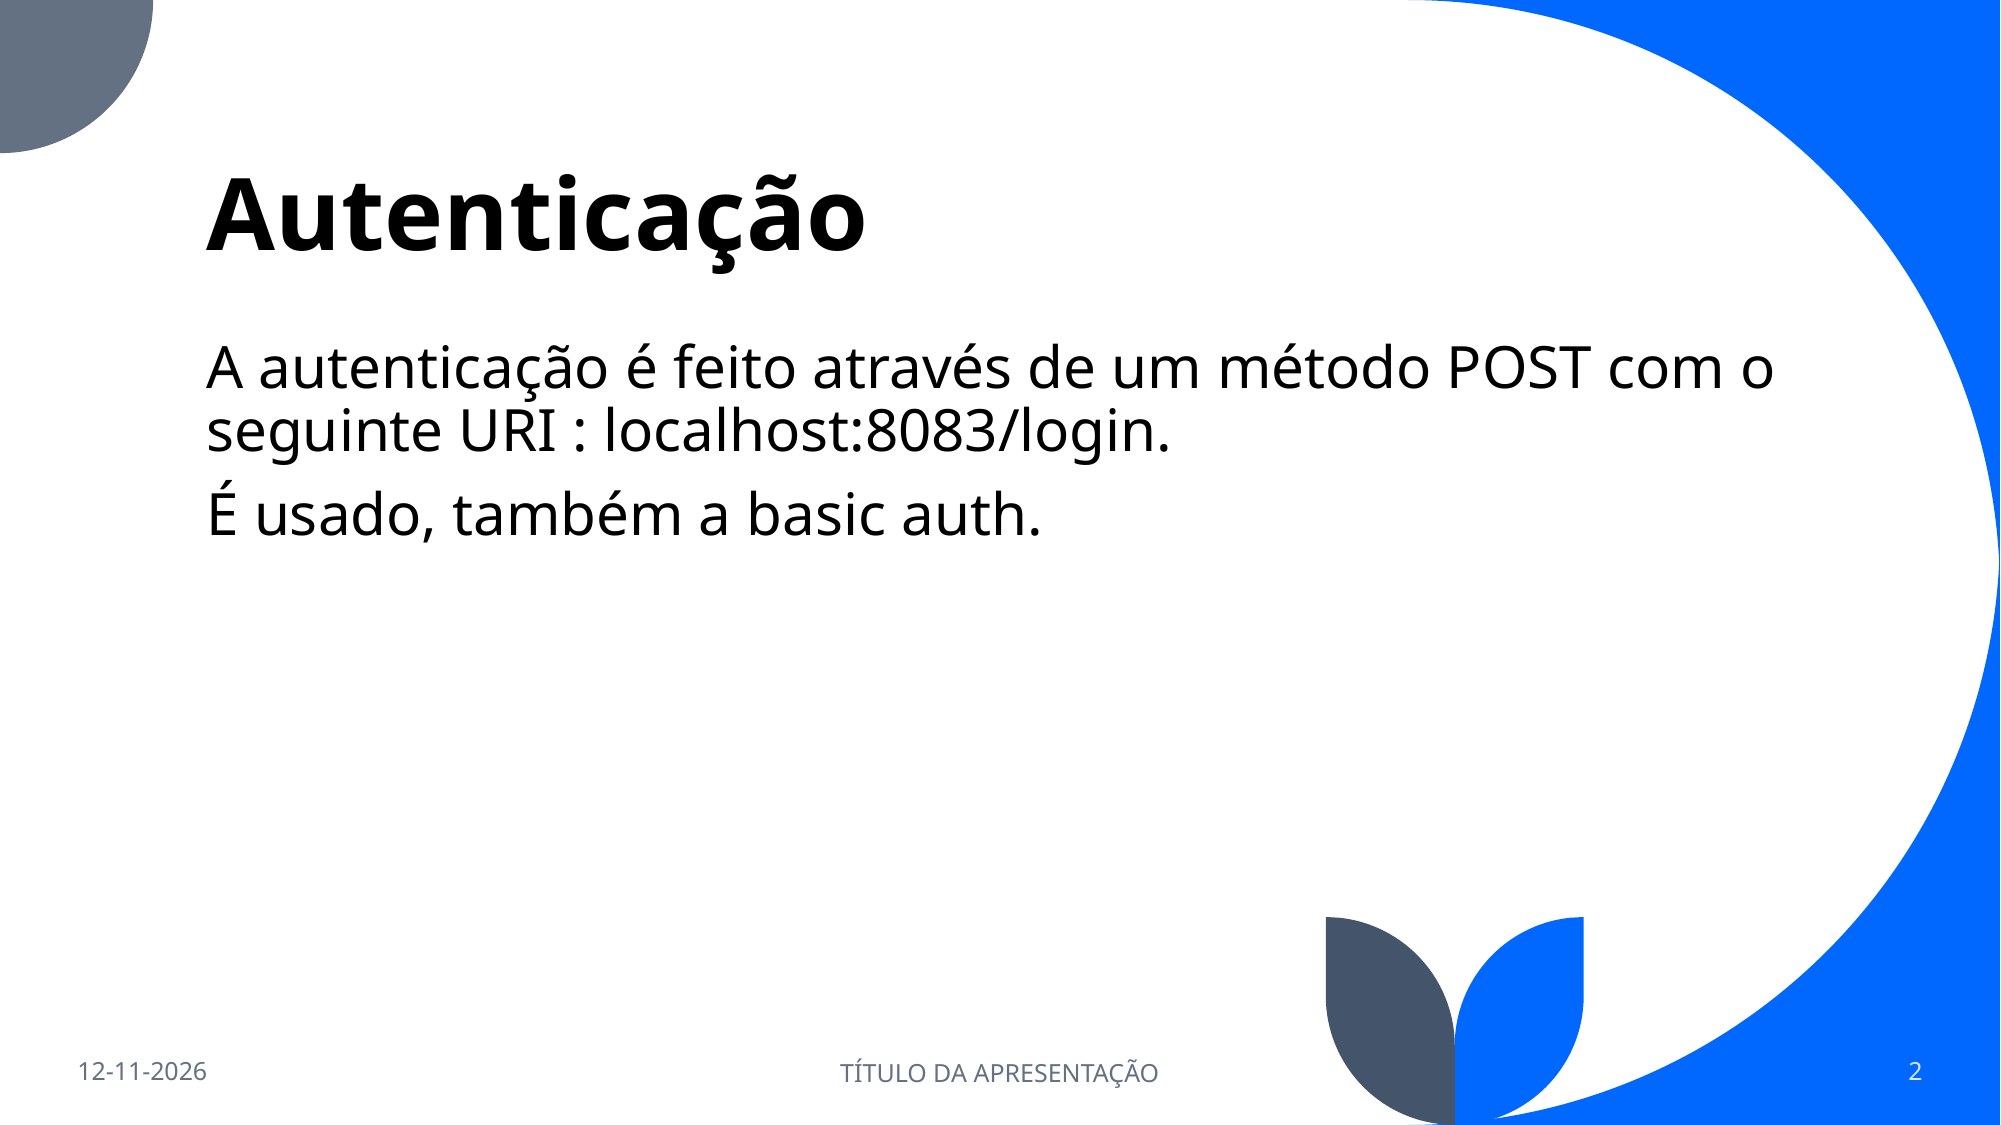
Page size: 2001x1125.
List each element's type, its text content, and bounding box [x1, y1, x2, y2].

slide_number 2 [1665, 1042, 1938, 1103]
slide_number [62, 1042, 513, 1103]
footer TÍTULO DA APRESENTAÇÃO [662, 1042, 1338, 1103]
title Autenticação [191, 62, 1796, 280]
list A autenticação é feito através de um método POST com o seguinte URI : localhost:8083/login. É usado, também a basic auth. [191, 330, 1796, 884]
